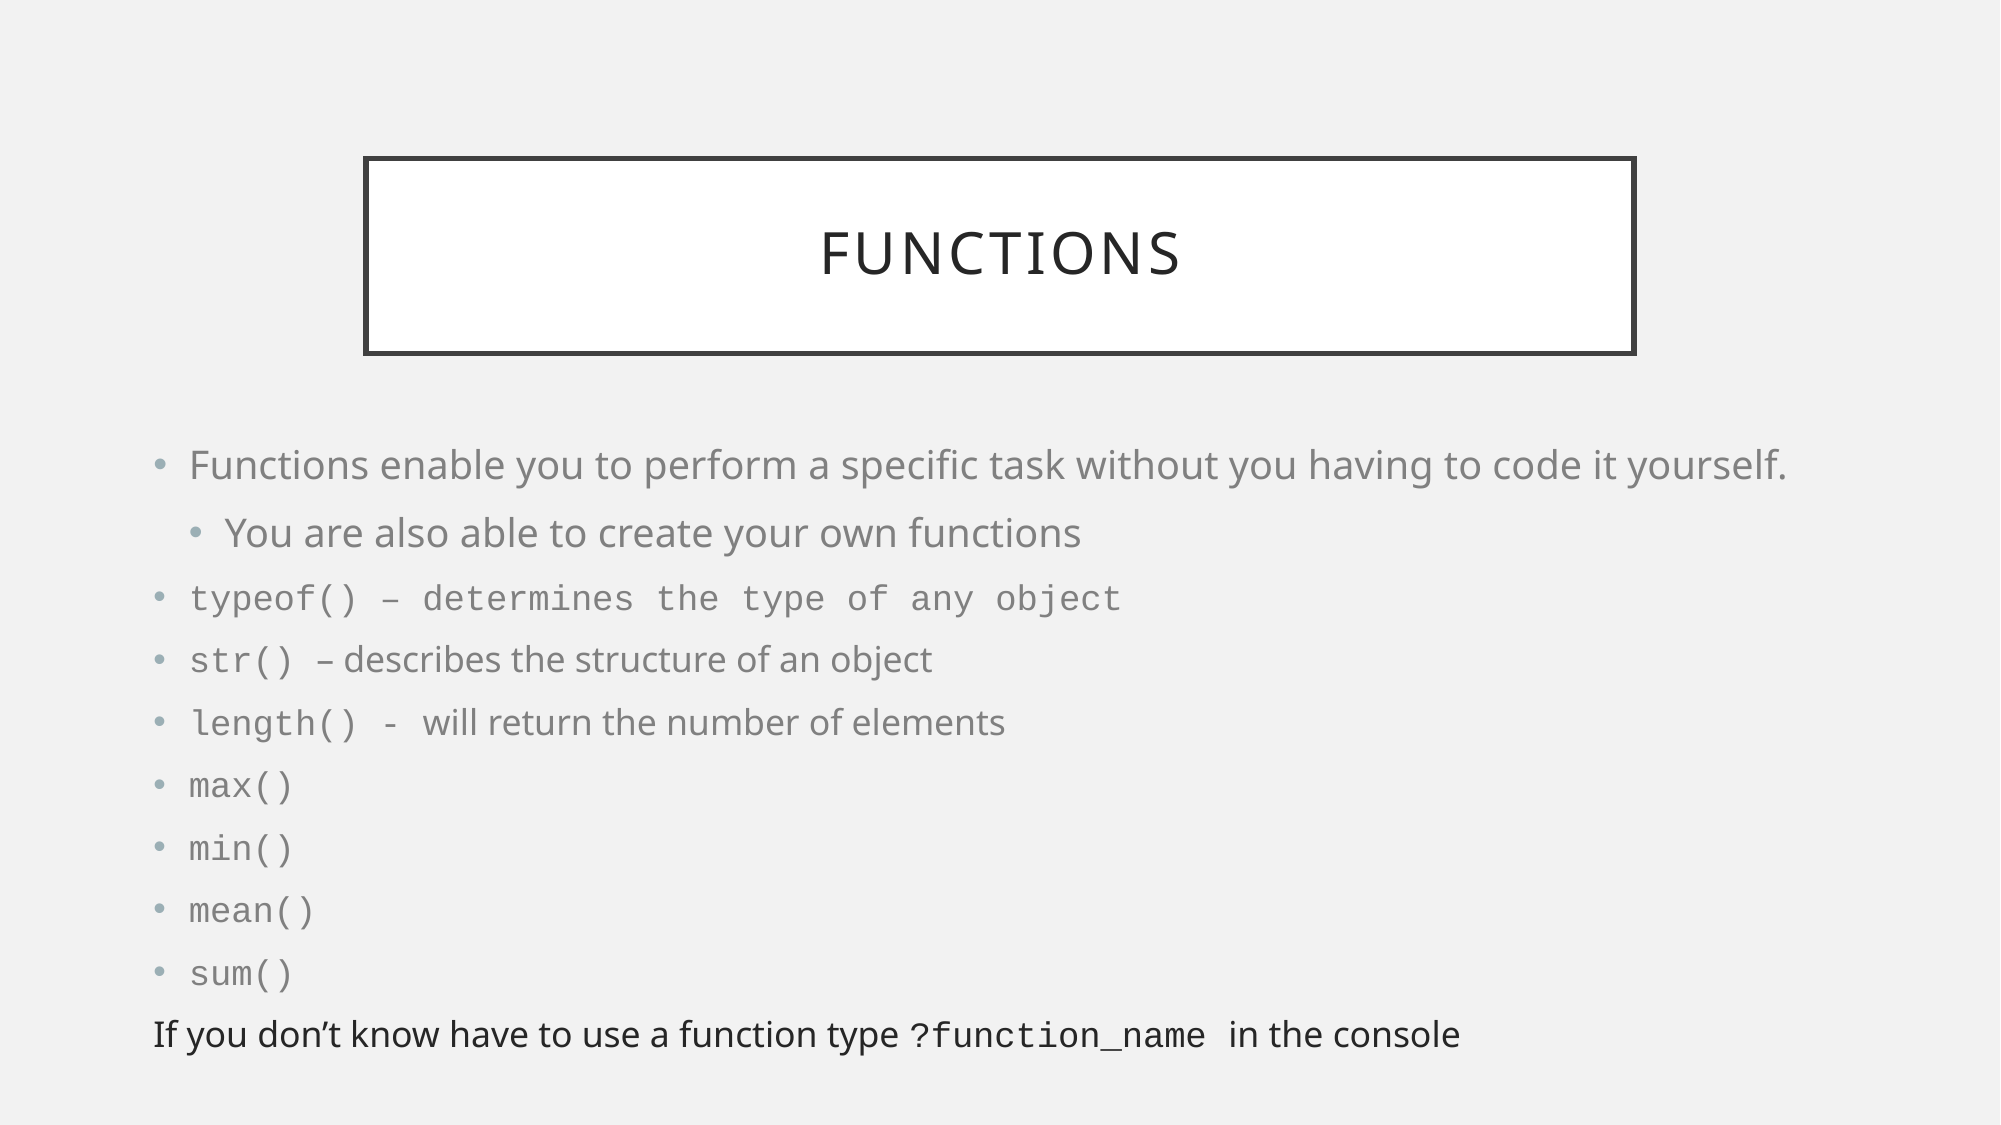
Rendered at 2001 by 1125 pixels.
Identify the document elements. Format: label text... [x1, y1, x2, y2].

title Functions [363, 156, 1637, 356]
list Functions enable you to perform a specific task without you having to code it yourself. You are also able to create your own functions typeof() – determines the type of any object str() – describes the structure of an object length() - will return the number of elements max() min() mean() sum() If you don’t know have to use a function type ?function_name in the console [138, 432, 1871, 1072]
